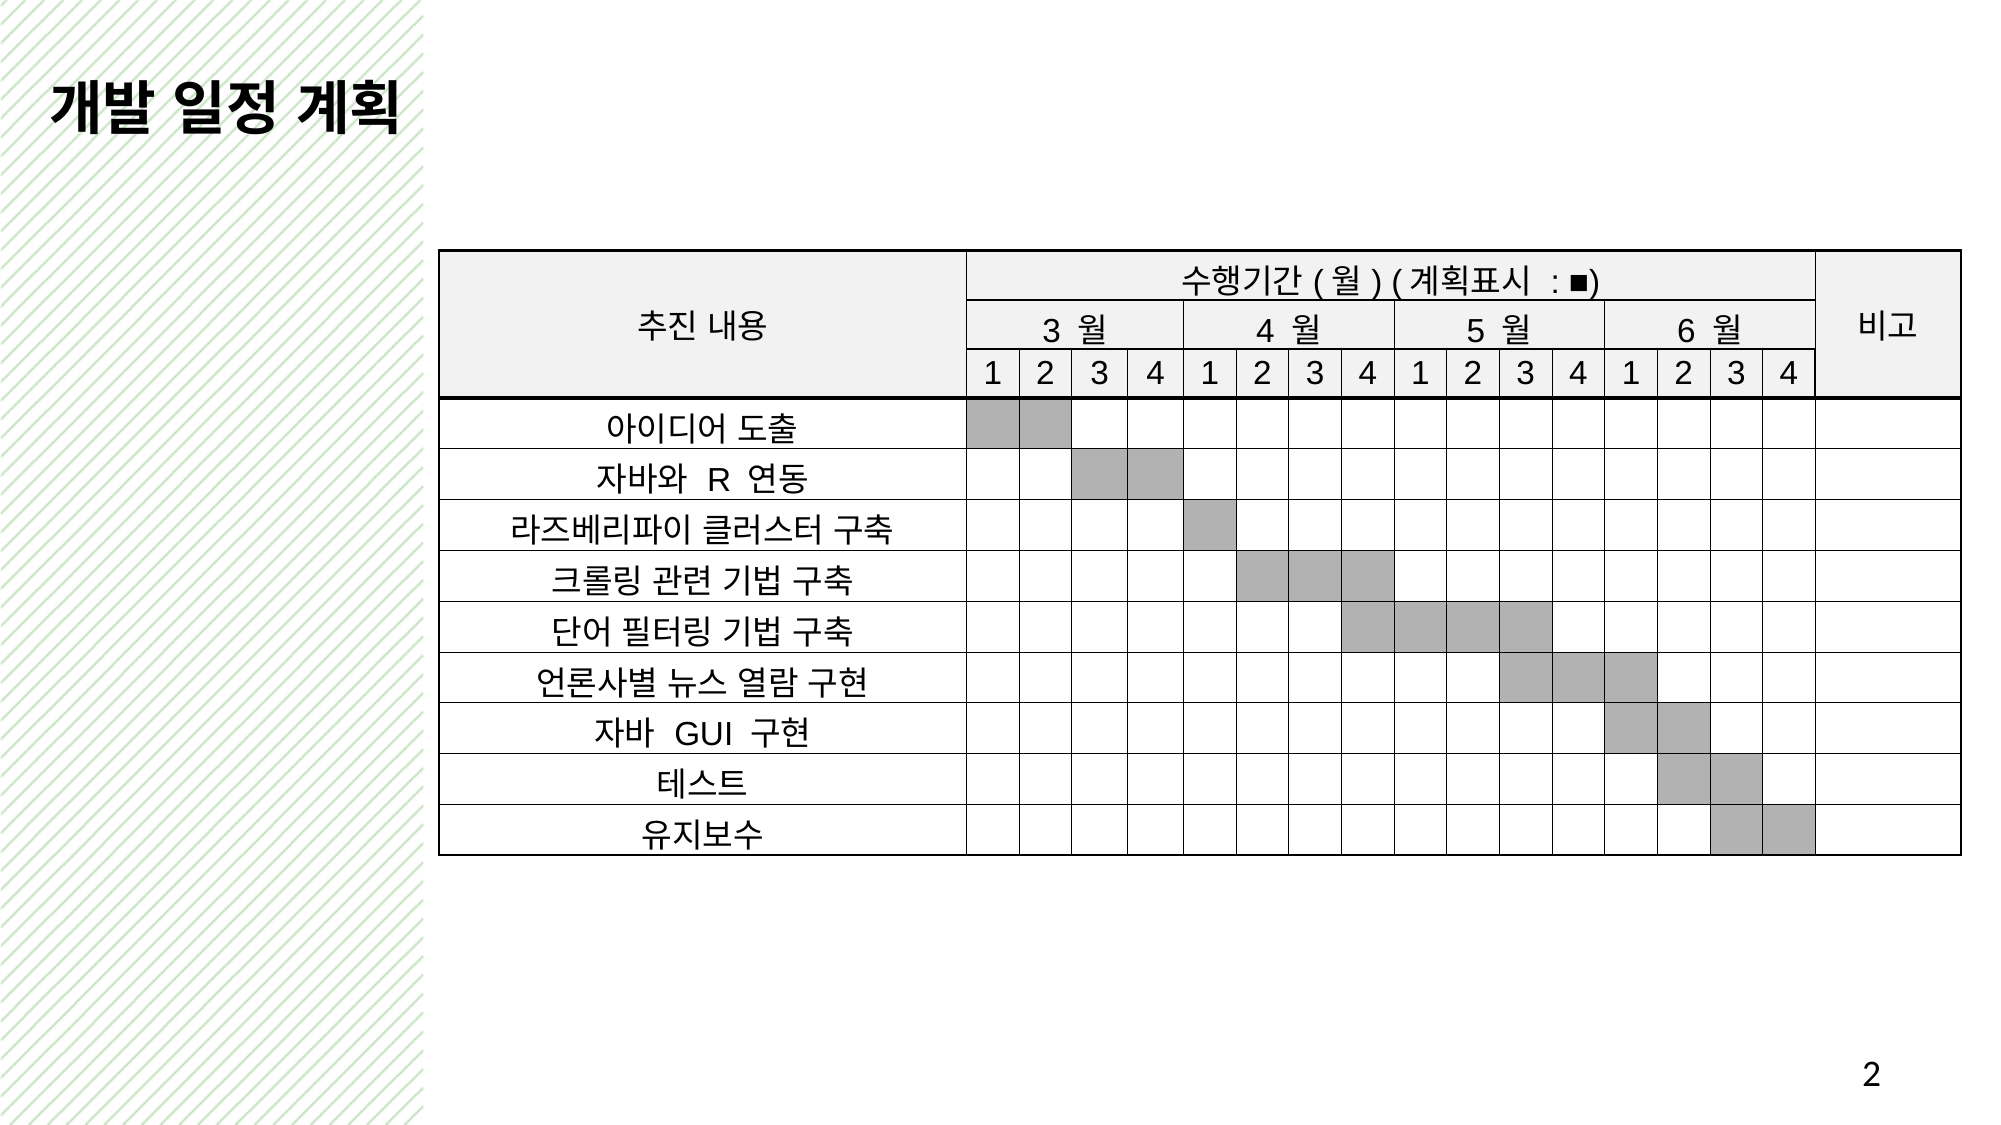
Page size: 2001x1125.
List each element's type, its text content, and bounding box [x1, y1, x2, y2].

table_cell [1816, 754, 1960, 804]
table_cell [1237, 400, 1288, 448]
table_cell [1289, 754, 1341, 804]
table_cell [1816, 805, 1960, 854]
table_cell [1072, 551, 1127, 601]
table_cell [1658, 602, 1710, 652]
table_cell 2 [1447, 350, 1499, 396]
table_cell 테스트 [440, 754, 966, 804]
table_cell [1237, 805, 1288, 854]
table_cell [1605, 551, 1657, 601]
table_cell [1184, 703, 1236, 753]
table_cell 4 [1128, 350, 1183, 396]
table_cell [1342, 754, 1394, 804]
table_cell [1342, 449, 1394, 499]
table_cell [1500, 754, 1552, 804]
table_cell [1342, 551, 1394, 601]
table_cell [967, 449, 1019, 499]
table_cell [1658, 703, 1710, 753]
table_cell [1237, 653, 1288, 702]
table_cell [1447, 754, 1499, 804]
table_cell [1711, 449, 1762, 499]
table_cell [1395, 551, 1446, 601]
table_cell [1342, 703, 1394, 753]
table_header 추진 내용 [440, 252, 966, 396]
table_cell 3 [1711, 350, 1762, 396]
table_cell 1 [967, 350, 1019, 396]
table_header 수행기간(월) (계획표시 : ■) [967, 252, 1815, 299]
table_cell [1395, 602, 1446, 652]
table_cell [1816, 449, 1960, 499]
table_cell [1763, 551, 1815, 601]
table_cell [967, 703, 1019, 753]
table_cell [1289, 703, 1341, 753]
table_cell [1605, 602, 1657, 652]
table_cell [1763, 754, 1815, 804]
table_cell [1128, 653, 1183, 702]
table_cell [1553, 500, 1604, 550]
table_cell [1184, 500, 1236, 550]
table_cell 자바 GUI 구현 [440, 703, 966, 753]
table_cell [1395, 500, 1446, 550]
table_cell 5 월 [1395, 301, 1604, 348]
table_cell [1020, 551, 1071, 601]
table_cell 4 월 [1184, 301, 1394, 348]
table_cell [1553, 551, 1604, 601]
table_cell [1816, 602, 1960, 652]
table_cell [1605, 449, 1657, 499]
table_cell 1 [1395, 350, 1446, 396]
table_cell [1711, 703, 1762, 753]
table_cell [1184, 805, 1236, 854]
table_cell [1072, 500, 1127, 550]
table_cell 유지보수 [440, 805, 966, 854]
table_cell 크롤링 관련 기법 구축 [440, 551, 966, 601]
table_cell [1605, 400, 1657, 448]
table_cell [1658, 805, 1710, 854]
table_cell [1342, 500, 1394, 550]
table_cell [1395, 805, 1446, 854]
table_cell [1763, 805, 1815, 854]
table_cell [1605, 653, 1657, 702]
table_cell [1072, 805, 1127, 854]
table_cell 아이디어 도출 [440, 400, 966, 448]
table_cell 자바와 R 연동 [440, 449, 966, 499]
table_cell [1447, 653, 1499, 702]
table_cell [1342, 653, 1394, 702]
table_cell [1658, 754, 1710, 804]
table_cell [967, 551, 1019, 601]
table_cell [1020, 754, 1071, 804]
table_cell [1711, 400, 1762, 448]
table_cell [967, 754, 1019, 804]
table_cell [1184, 754, 1236, 804]
table_cell 단어 필터링 기법 구축 [440, 602, 966, 652]
table_cell [1605, 754, 1657, 804]
table_cell [1395, 653, 1446, 702]
table_cell [1072, 703, 1127, 753]
table_cell [1184, 602, 1236, 652]
table_header 비고 [1816, 252, 1960, 396]
table_cell 3 [1072, 350, 1127, 396]
table_cell [967, 500, 1019, 550]
table_cell [967, 653, 1019, 702]
table_cell 4 [1763, 350, 1814, 396]
table_cell [1342, 400, 1394, 448]
table_cell [1658, 400, 1710, 448]
table_cell [1500, 500, 1552, 550]
table_cell [1816, 653, 1960, 702]
table_cell [1289, 551, 1341, 601]
table_cell [1342, 602, 1394, 652]
table_cell [1816, 551, 1960, 601]
table_cell [1711, 551, 1762, 601]
table_cell [1020, 500, 1071, 550]
table_cell [1816, 703, 1960, 753]
table_cell [1237, 551, 1288, 601]
table_cell [1020, 653, 1071, 702]
table_cell [1184, 400, 1236, 448]
table_cell [1184, 449, 1236, 499]
table_cell [1237, 449, 1288, 499]
table_cell 2 [1658, 350, 1710, 396]
table_cell [1184, 653, 1236, 702]
table_cell [1128, 754, 1183, 804]
table_cell 라즈베리파이 클러스터 구축 [440, 500, 966, 550]
table_cell 6 월 [1605, 301, 1815, 348]
table_cell [1500, 449, 1552, 499]
table_cell 3 [1289, 350, 1341, 396]
table_cell [1816, 500, 1960, 550]
table_cell 1 [1184, 350, 1236, 396]
table_cell [1128, 500, 1183, 550]
table_cell [1237, 703, 1288, 753]
table_cell [1763, 653, 1815, 702]
table_cell [1289, 400, 1341, 448]
table_cell [1763, 703, 1815, 753]
table_cell [1447, 805, 1499, 854]
text_box 2 [1847, 1041, 1929, 1102]
table_cell [1447, 551, 1499, 601]
table_cell 3 [1500, 350, 1552, 396]
table_cell [1500, 703, 1552, 753]
table_cell [1553, 703, 1604, 753]
table_cell [1500, 602, 1552, 652]
table_cell [1711, 754, 1762, 804]
table_cell [1020, 805, 1071, 854]
table_cell [1128, 400, 1183, 448]
table_cell [1500, 805, 1552, 854]
table_cell [1816, 400, 1960, 448]
table_cell 2 [1020, 350, 1071, 396]
table_cell [1128, 703, 1183, 753]
table_cell [1020, 703, 1071, 753]
text_box 개발 일정 계획 [0, 64, 501, 149]
table_cell [967, 400, 1019, 448]
table_cell 1 [1605, 350, 1657, 396]
table_cell [1658, 449, 1710, 499]
table_cell [1072, 653, 1127, 702]
table_cell [1763, 500, 1815, 550]
table_cell 2 [1237, 350, 1288, 396]
table_cell [967, 805, 1019, 854]
table_cell [1447, 500, 1499, 550]
table_cell 언론사별 뉴스 열람 구현 [440, 653, 966, 702]
table_cell [1658, 551, 1710, 601]
table_cell [1500, 400, 1552, 448]
table_cell [1072, 400, 1127, 448]
picture [0, 0, 1500, 1125]
table_cell [1128, 551, 1183, 601]
table_cell [1395, 400, 1446, 448]
table_cell [1289, 602, 1341, 652]
table_cell [1763, 449, 1815, 499]
table_cell [1605, 805, 1657, 854]
table_cell [1763, 602, 1815, 652]
table_cell [1237, 754, 1288, 804]
table_cell 4 [1342, 350, 1394, 396]
table_cell [1289, 449, 1341, 499]
table_cell [1605, 500, 1657, 550]
table_cell [1020, 400, 1071, 448]
table_cell [967, 602, 1019, 652]
table_cell [1711, 500, 1762, 550]
table_cell [1020, 449, 1071, 499]
table_cell [1711, 805, 1762, 854]
table_cell [1128, 602, 1183, 652]
table_cell [1658, 500, 1710, 550]
table_cell [1553, 805, 1604, 854]
table_cell [1447, 703, 1499, 753]
table_cell [1553, 754, 1604, 804]
table_cell [1553, 449, 1604, 499]
table_cell [1553, 602, 1604, 652]
table_cell [1711, 653, 1762, 702]
table_cell [1289, 500, 1341, 550]
table_cell [1395, 754, 1446, 804]
table_cell [1072, 449, 1127, 499]
table_cell [1184, 551, 1236, 601]
table_cell [1500, 551, 1552, 601]
table_cell [1500, 653, 1552, 702]
table_cell [1128, 805, 1183, 854]
table_cell [1072, 754, 1127, 804]
table_cell [1072, 602, 1127, 652]
table_cell [1763, 400, 1815, 448]
table_cell 4 [1553, 350, 1604, 396]
table_cell [1605, 703, 1657, 753]
table_cell [1447, 602, 1499, 652]
table_cell [1447, 449, 1499, 499]
table_cell [1447, 400, 1499, 448]
table_cell [1711, 602, 1762, 652]
table_cell [1020, 602, 1071, 652]
table_cell 3 월 [967, 301, 1183, 348]
table_cell [1553, 653, 1604, 702]
table_cell [1395, 703, 1446, 753]
table_cell [1395, 449, 1446, 499]
table_cell [1289, 805, 1341, 854]
table_cell [1128, 449, 1183, 499]
table_cell [1237, 602, 1288, 652]
table_cell [1237, 500, 1288, 550]
table_cell [1289, 653, 1341, 702]
table_cell [1658, 653, 1710, 702]
table_cell [1553, 400, 1604, 448]
table_cell [1342, 805, 1394, 854]
